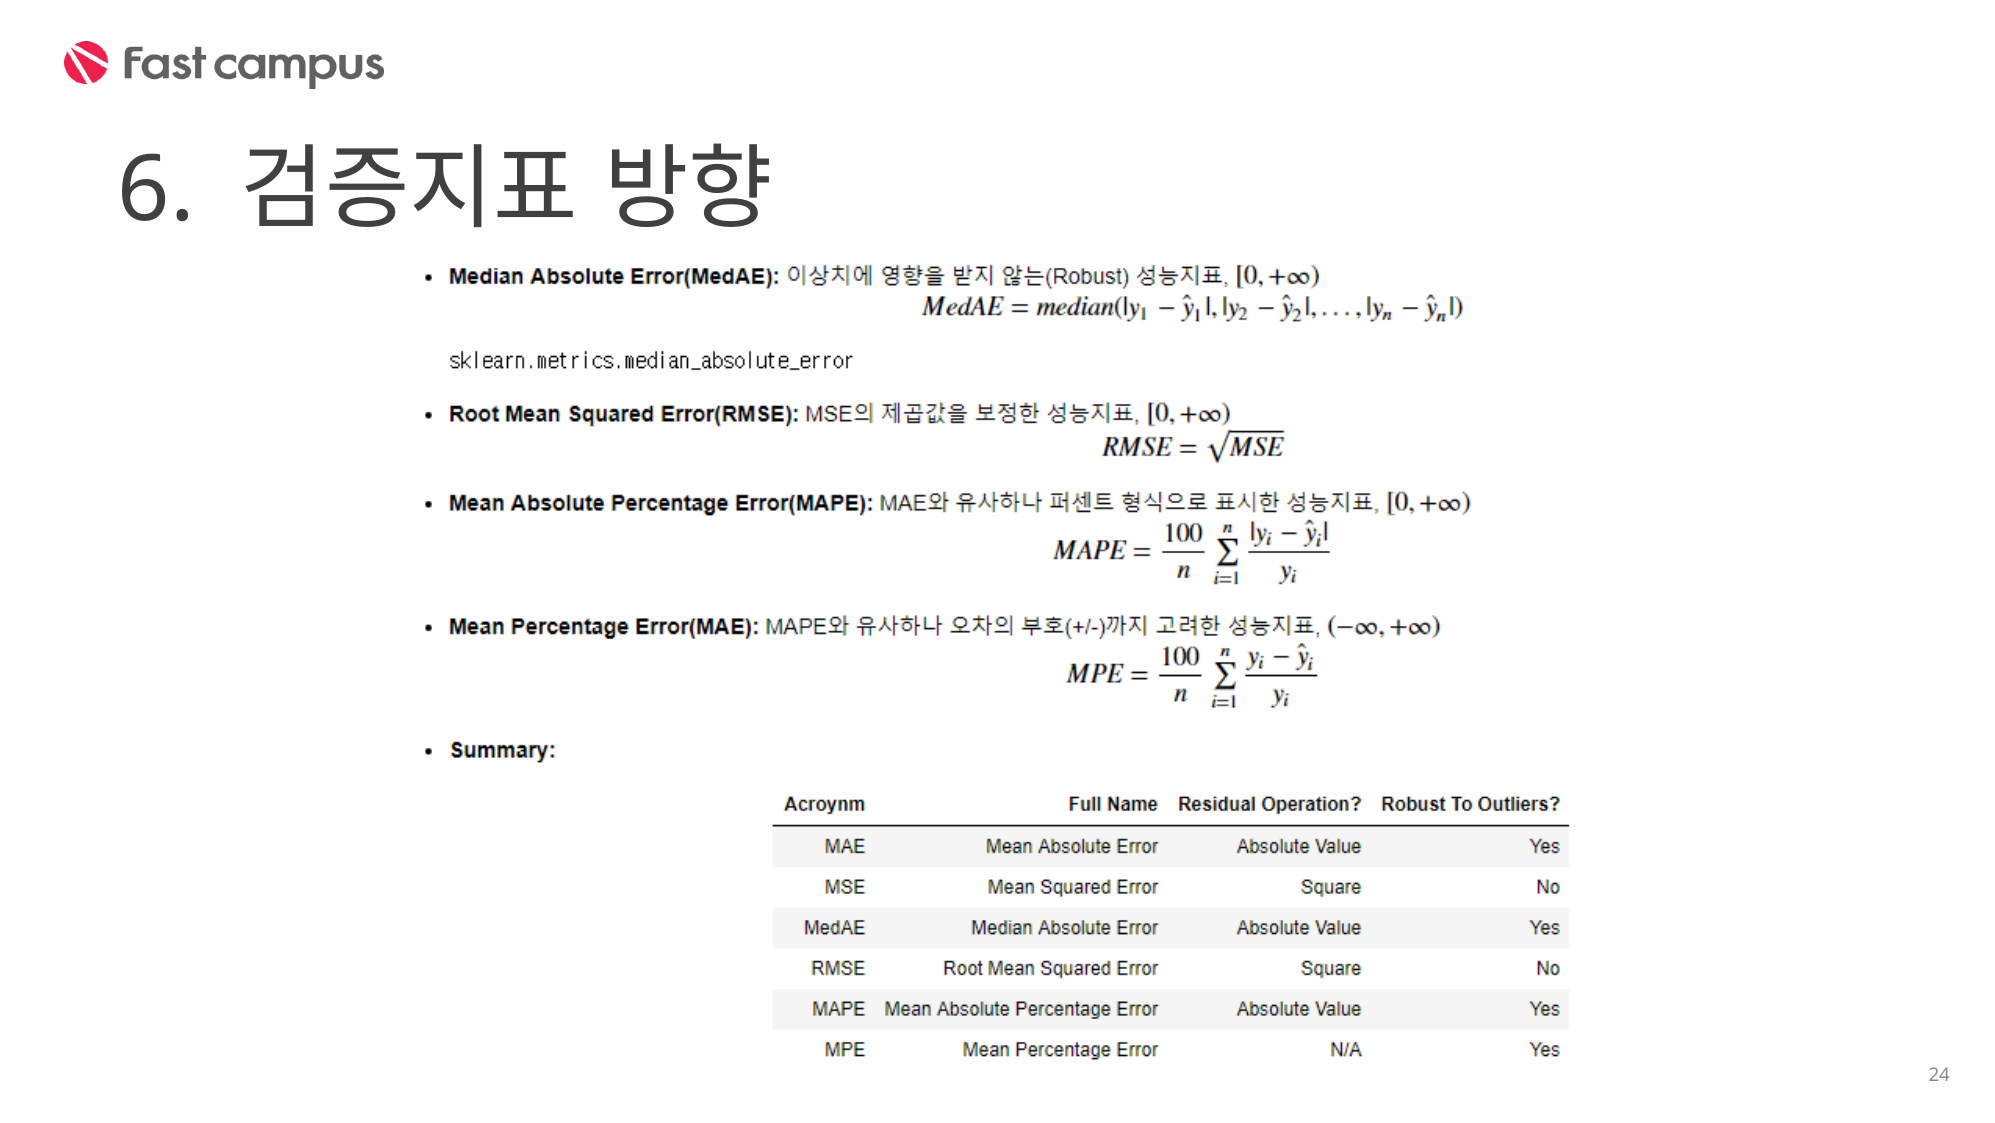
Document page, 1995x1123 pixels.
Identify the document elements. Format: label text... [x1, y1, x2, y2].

picture [410, 256, 1585, 1081]
slide_number 24 [1502, 1045, 1969, 1106]
title 6. 검증지표 방향 [99, 90, 1896, 278]
picture [64, 41, 384, 89]
